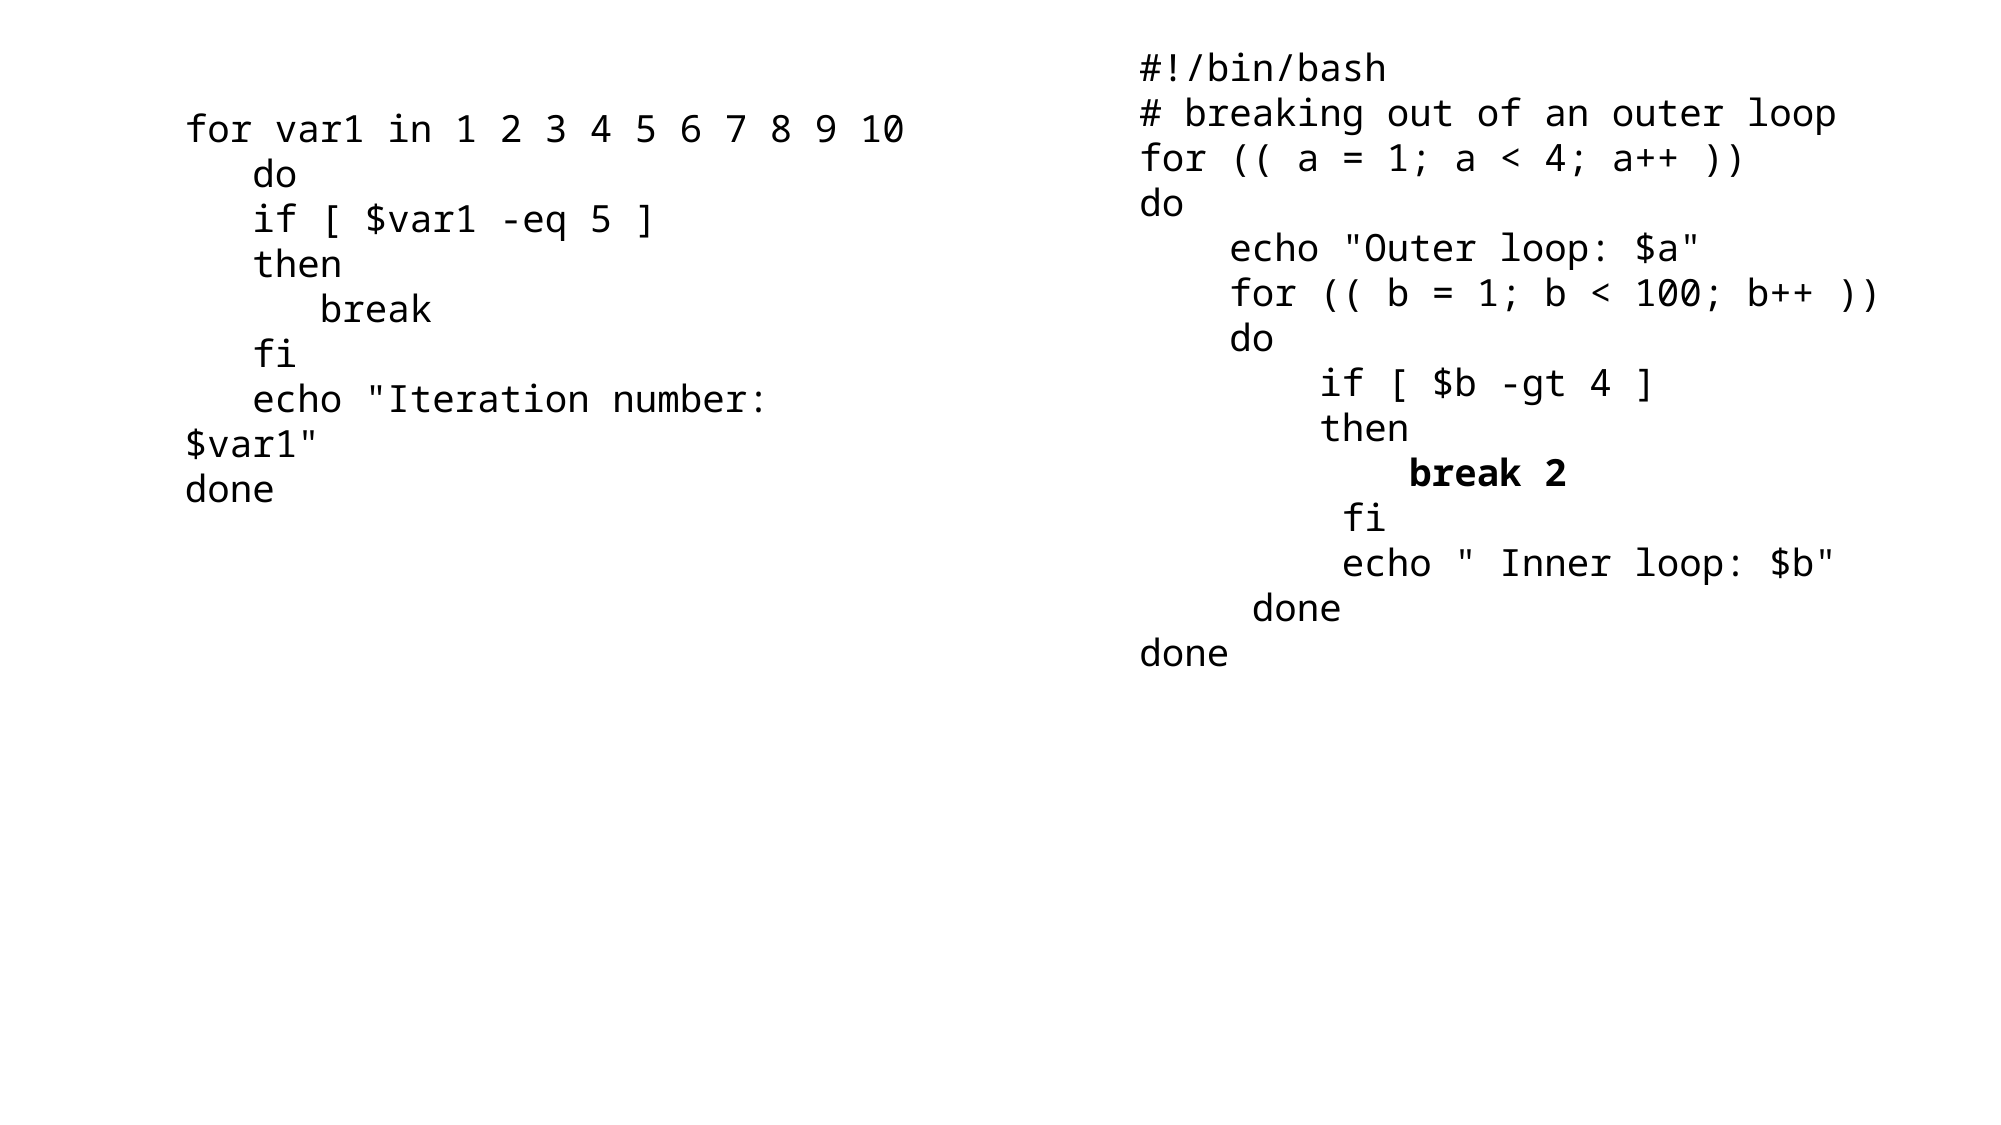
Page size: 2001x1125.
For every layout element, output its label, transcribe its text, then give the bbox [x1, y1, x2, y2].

text_box #!/bin/bash # breaking out of an outer loop for (( a = 1; a < 4; a++ )) do echo "Outer loop: $a" for (( b = 1; b < 100; b++ )) do if [ $b -gt 4 ] then break 2 fi echo " Inner loop: $b" done done [1124, 36, 1972, 682]
text_box for var1 in 1 2 3 4 5 6 7 8 9 10 do if [ $var1 -eq 5 ] then break fi echo "Iteration number: $var1" done [170, 97, 940, 518]
